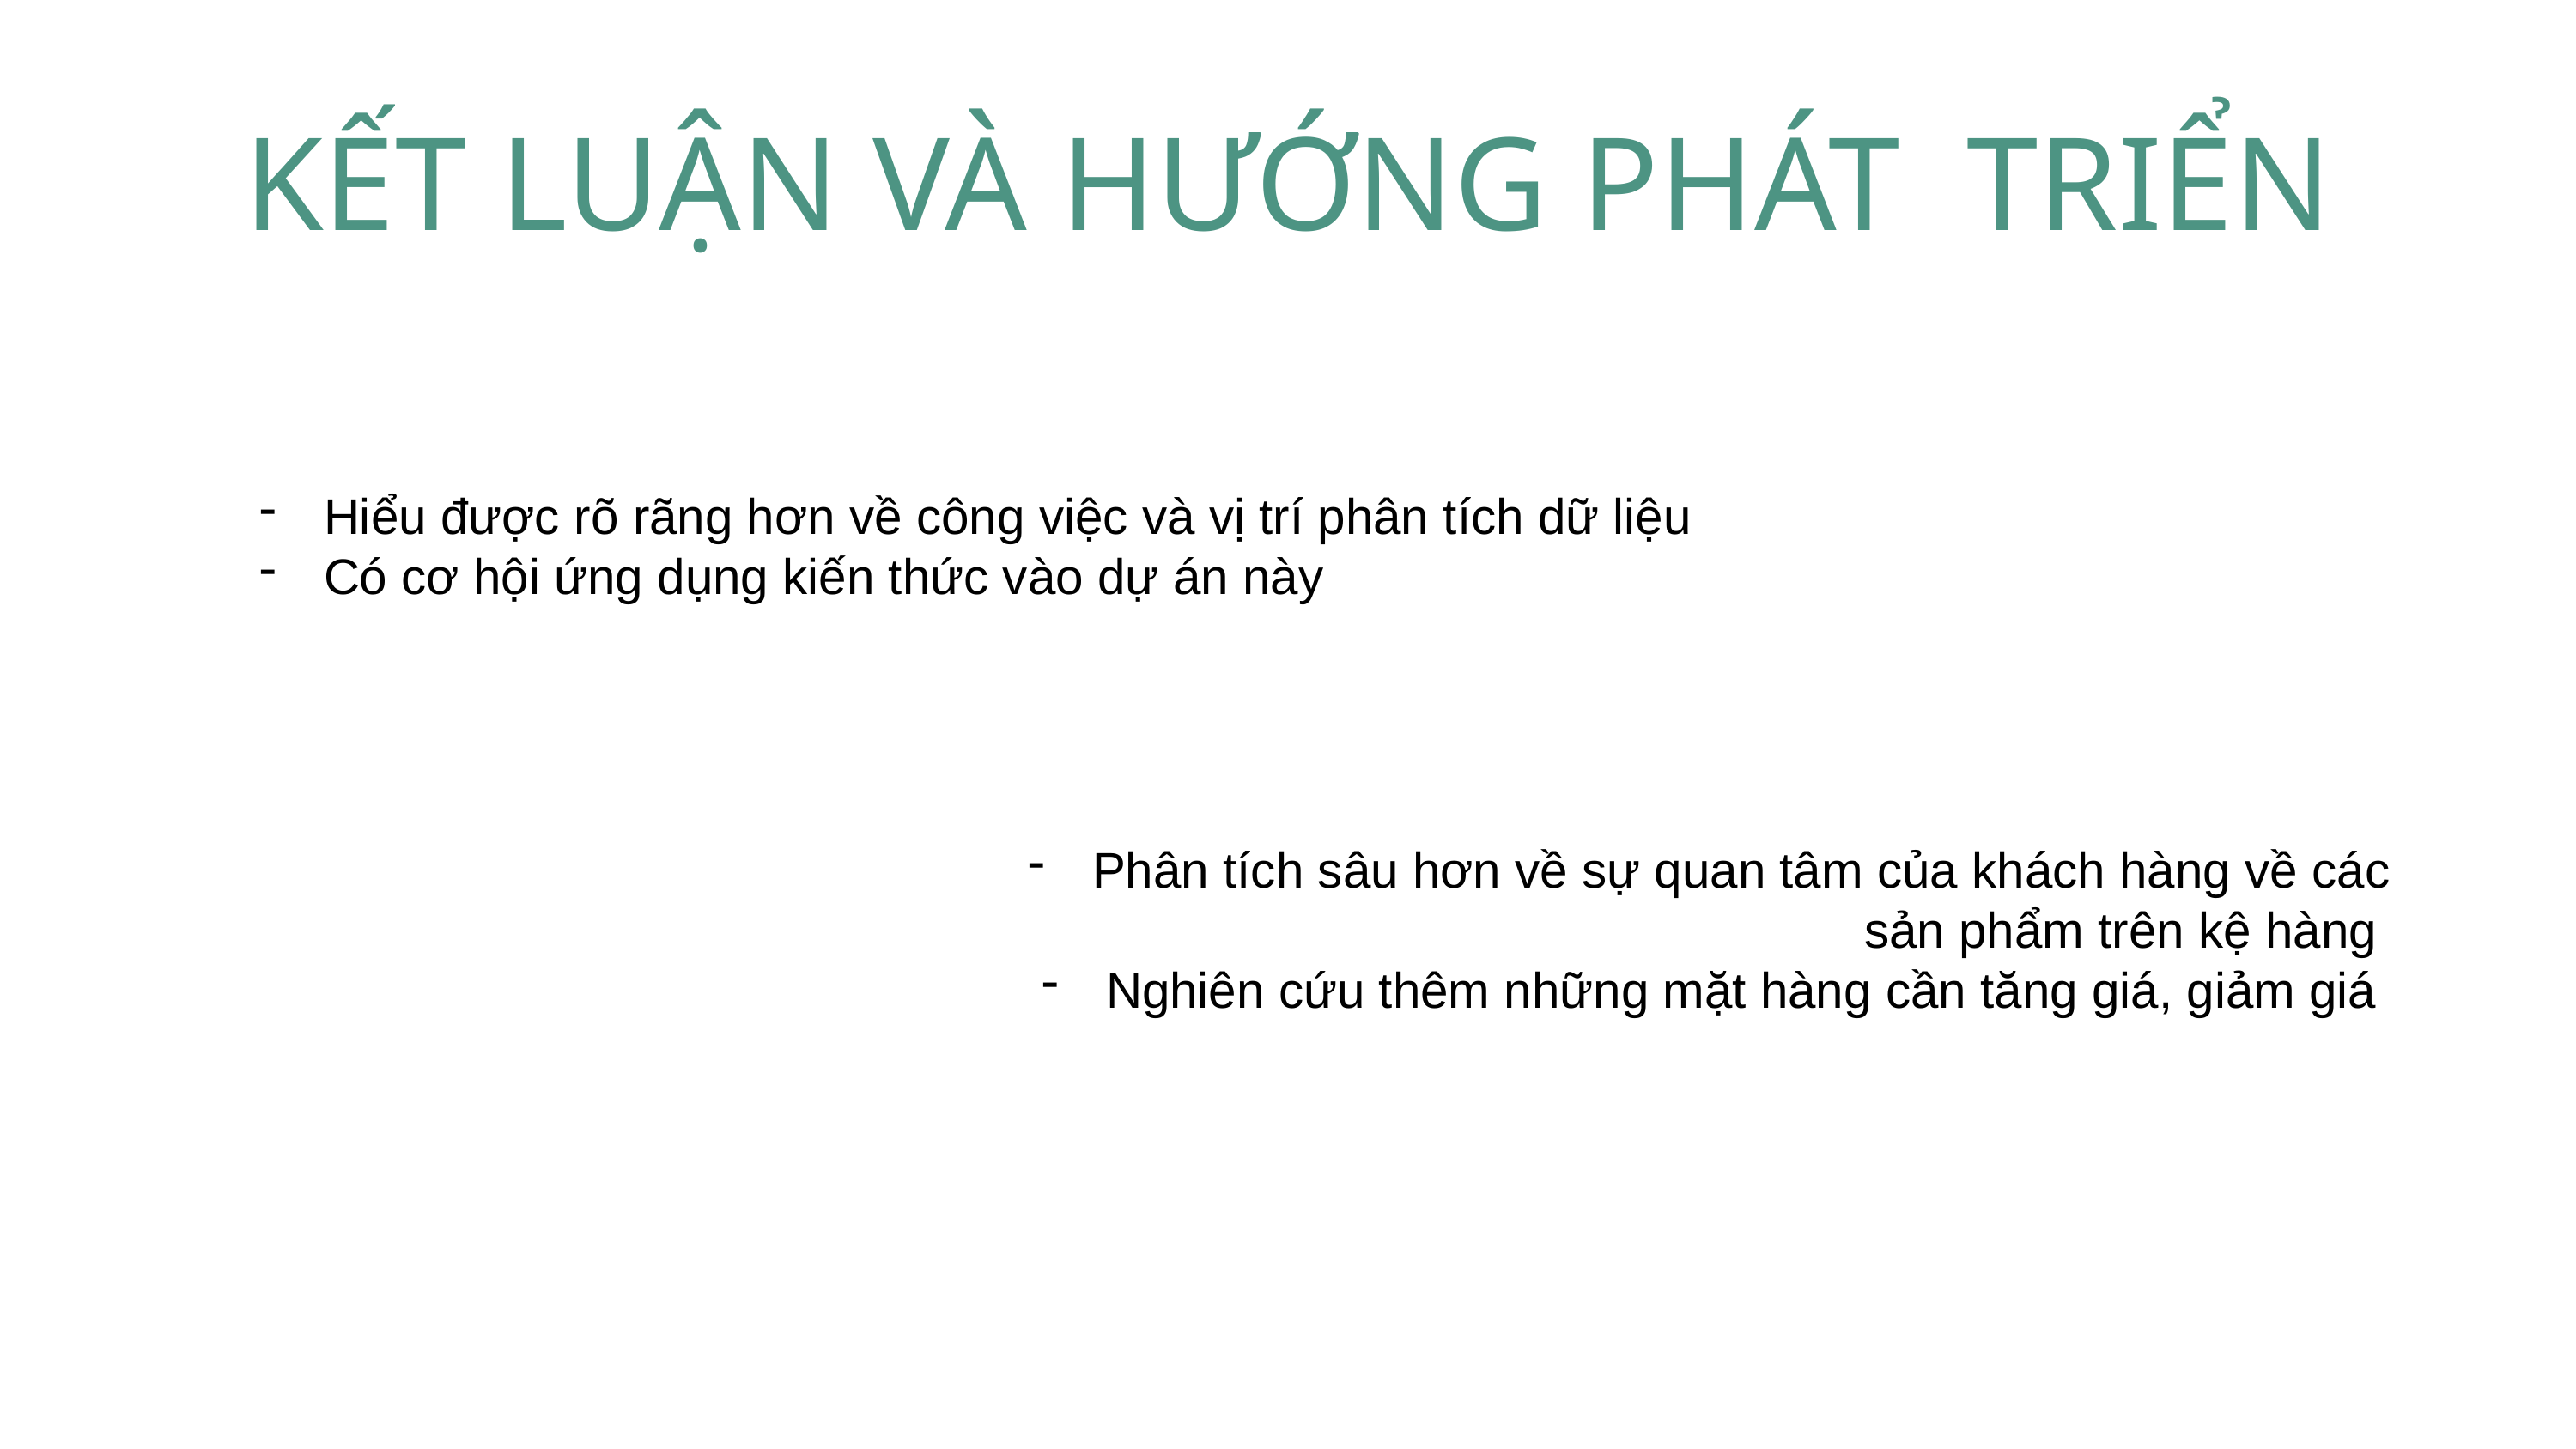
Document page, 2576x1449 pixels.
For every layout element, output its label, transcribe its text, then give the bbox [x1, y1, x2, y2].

text_box Phân tích sâu hơn về sự quan tâm của khách hàng về các sản phẩm trên kệ hàng Nghiên cứu thêm những mặt hàng cần tăng giá, giảm giá [945, 831, 2404, 1025]
text_box Hiểu được rõ rãng hơn về công việc và vị trí phân tích dữ liệu Có cơ hội ứng dụng kiến thức vào dự án này [246, 478, 1782, 671]
text_box KẾT LUẬN VÀ HƯỚNG PHÁT TRIỂN [118, 88, 2458, 257]
